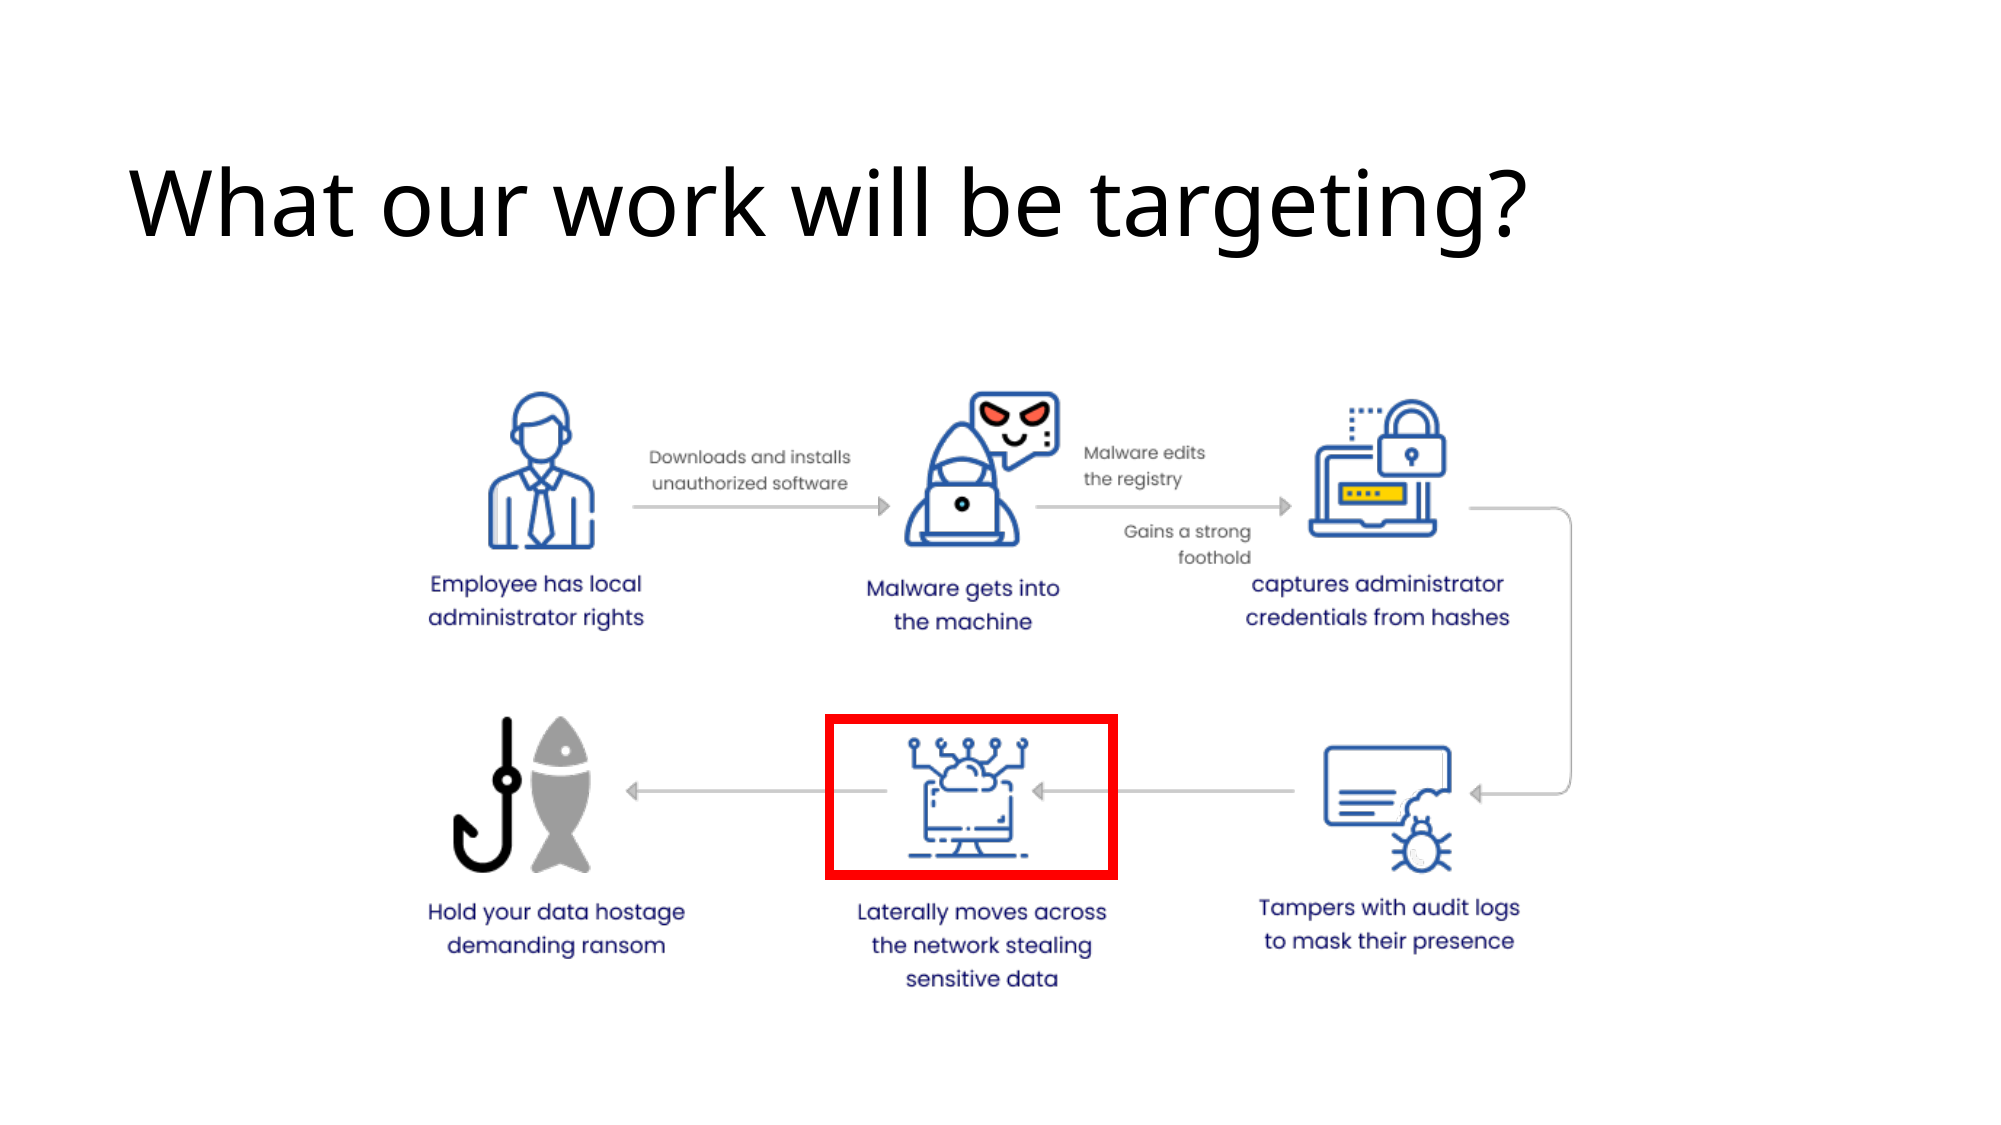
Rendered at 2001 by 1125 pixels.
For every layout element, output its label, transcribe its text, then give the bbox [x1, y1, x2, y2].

title What our work will be targeting? [114, 149, 1898, 266]
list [413, 376, 1587, 1010]
